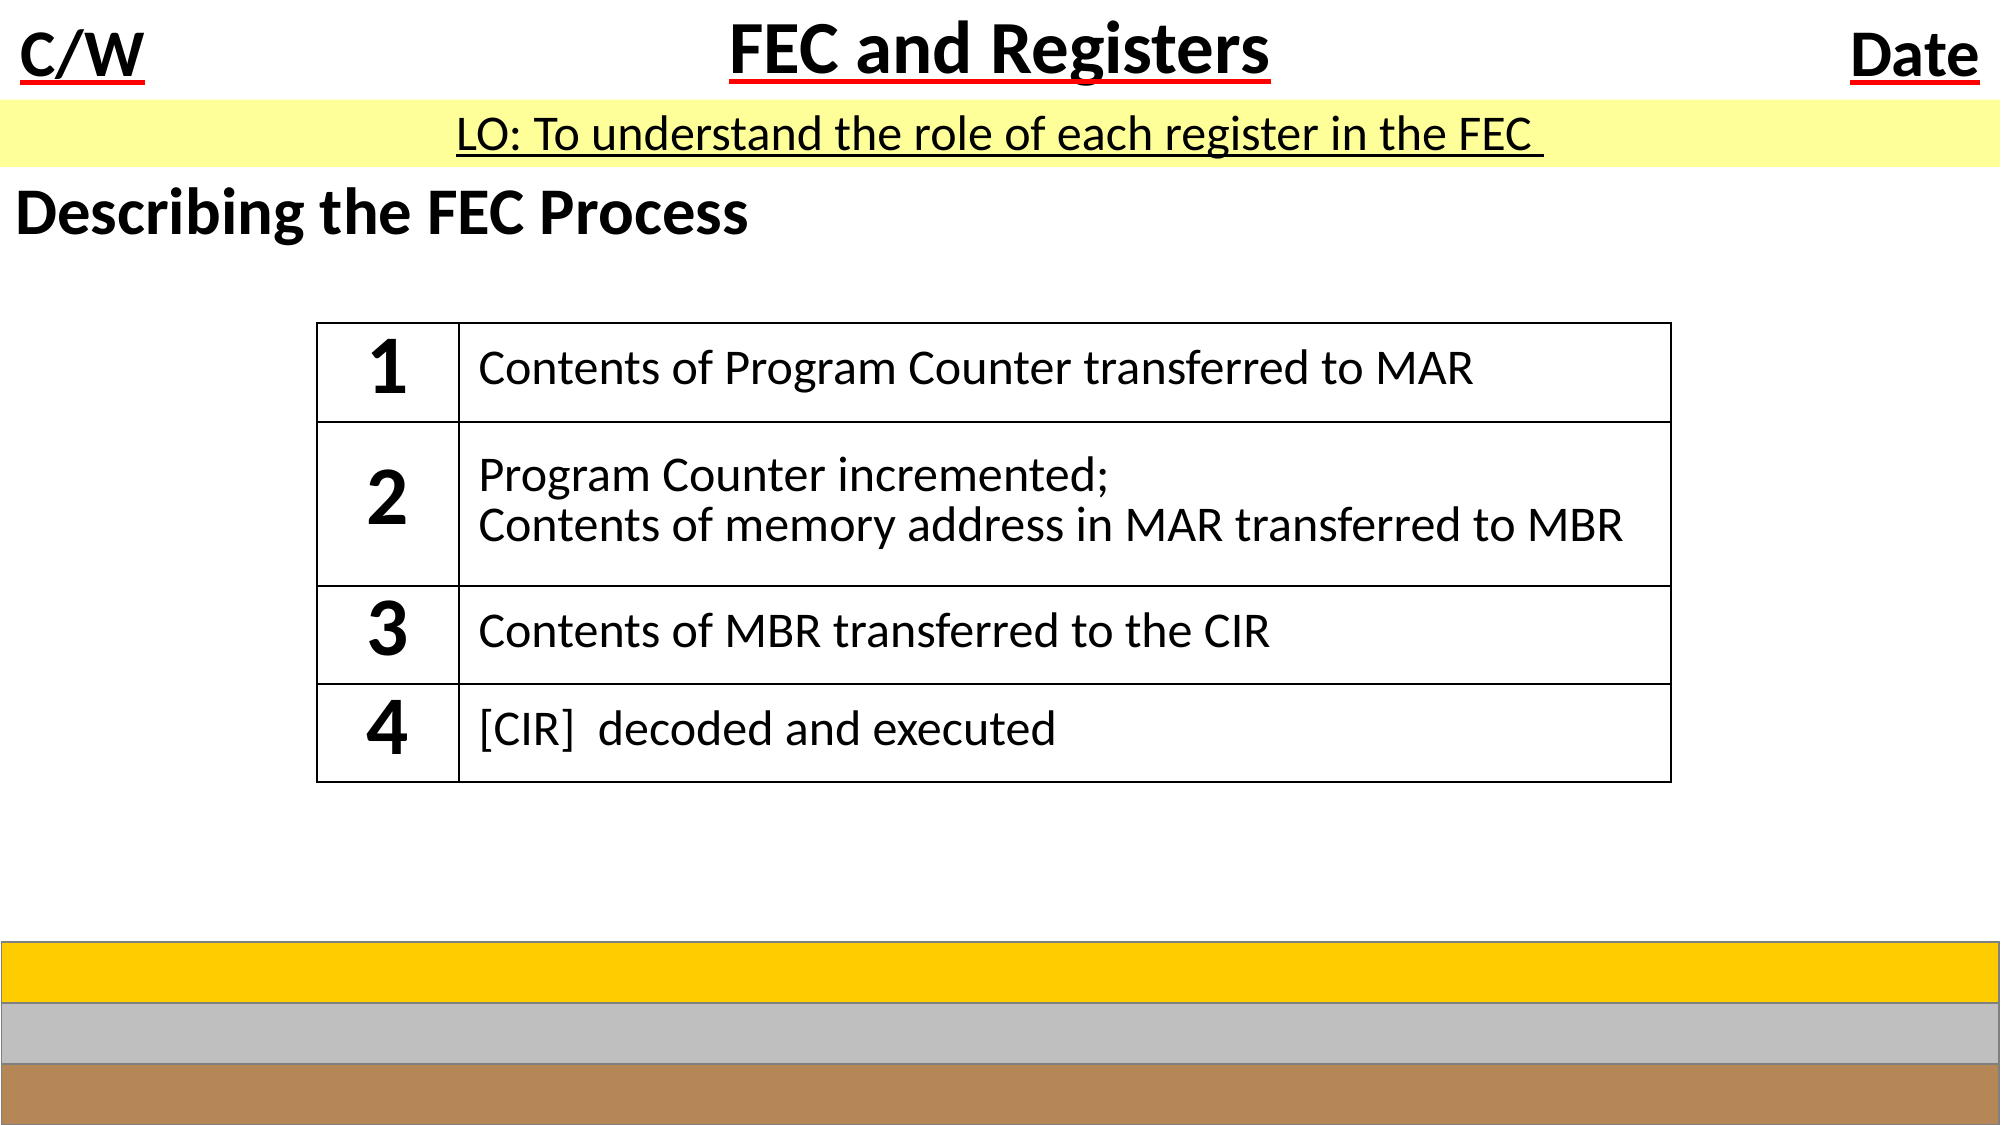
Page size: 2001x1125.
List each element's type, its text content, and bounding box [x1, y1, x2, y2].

list LO: To understand the role of each register in the FEC [0, 99, 2000, 167]
title FEC and Registers [0, 0, 2000, 99]
table_cell 4 [318, 685, 458, 781]
table_cell 2 [318, 423, 458, 585]
table_cell [CIR] decoded and executed [460, 685, 1670, 781]
table_cell Contents of MBR transferred to the CIR [460, 587, 1670, 683]
table_header Contents of Program Counter transferred to MAR [460, 324, 1670, 421]
table_cell Program Counter incremented; Contents of memory address in MAR transferred to MBR [460, 423, 1670, 585]
table_header 1 [318, 324, 458, 421]
table_cell 3 [318, 587, 458, 683]
list Describing the FEC Process [0, 169, 1999, 942]
